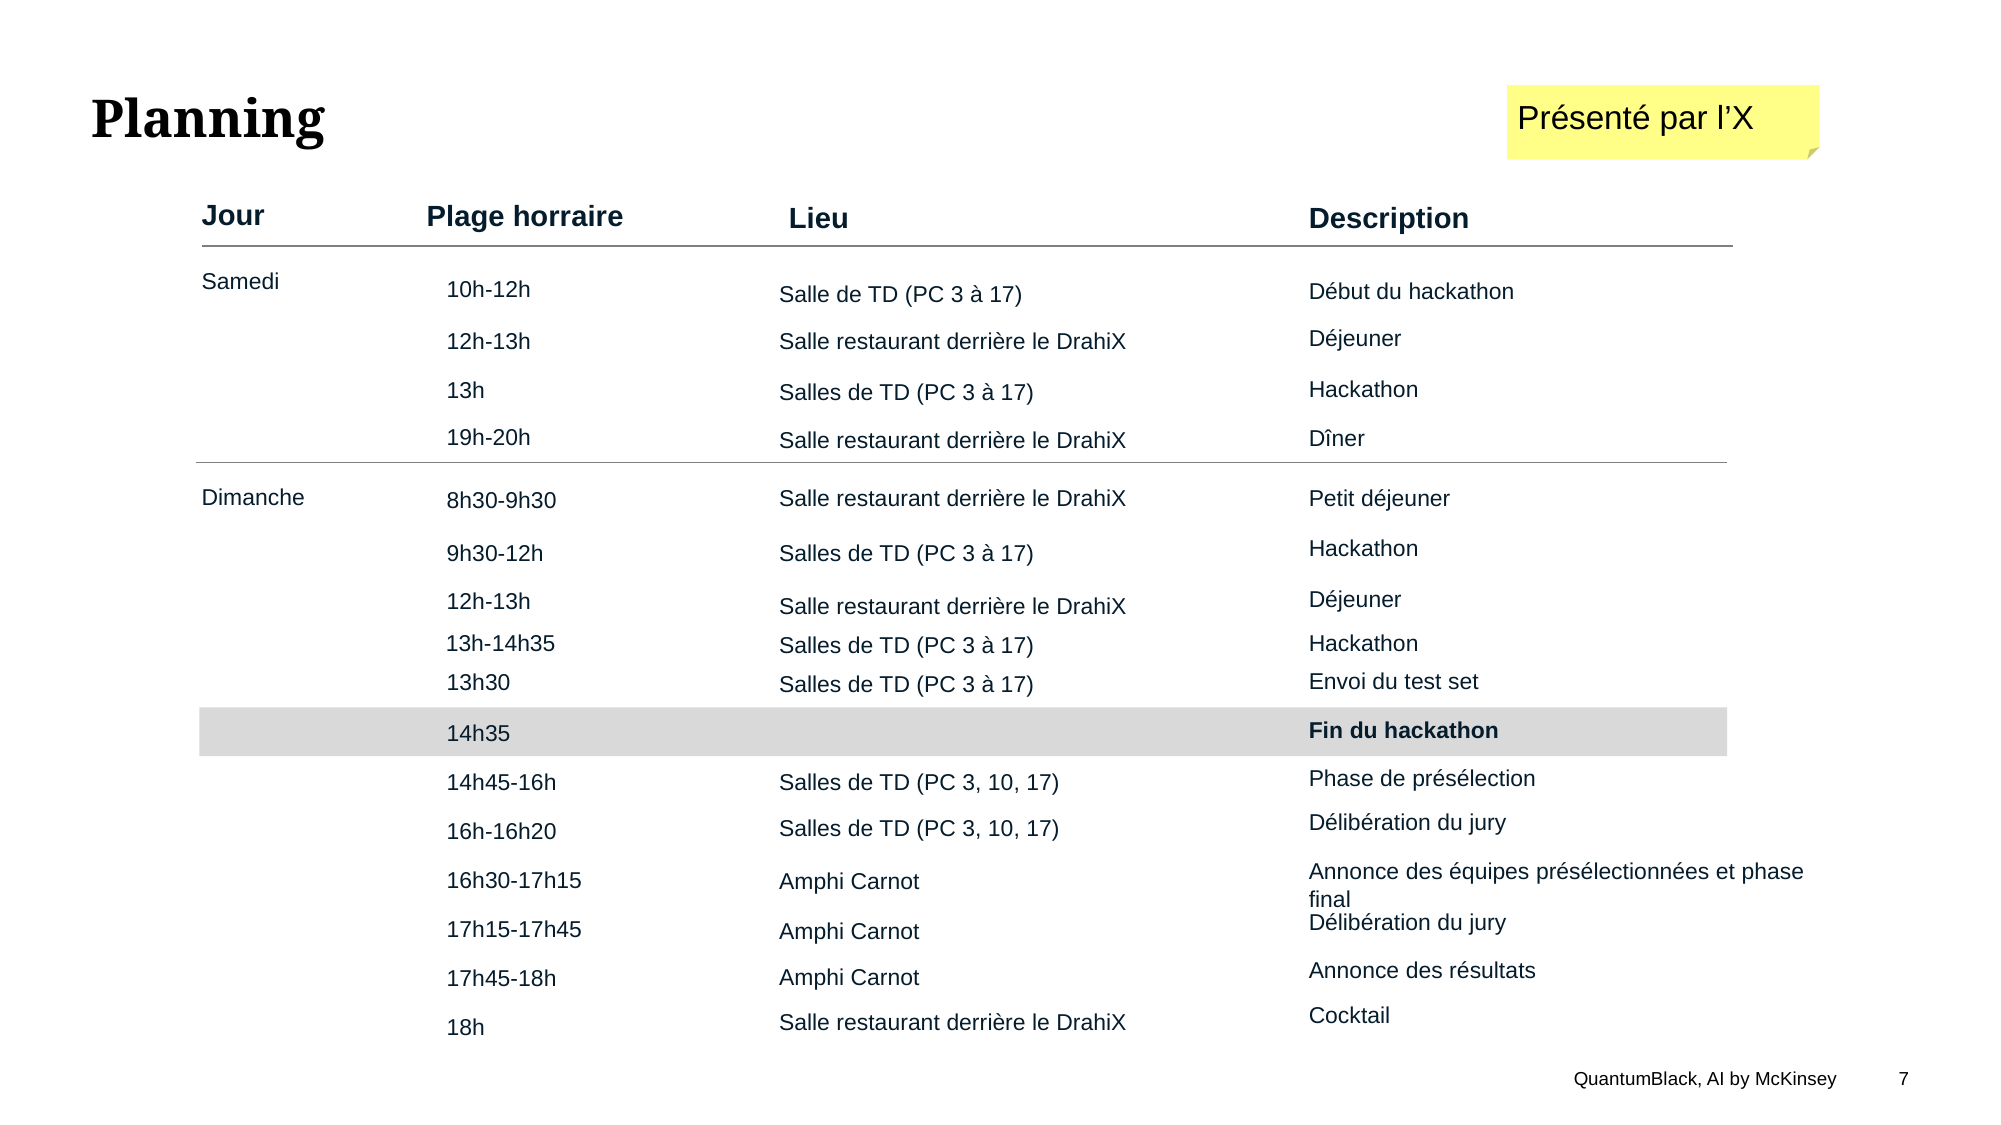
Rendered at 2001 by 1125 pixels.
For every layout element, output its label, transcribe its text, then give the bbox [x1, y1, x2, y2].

text_box Annonce des résultats [1308, 955, 1853, 983]
text_box Salles de TD (PC 3, 10, 17) [779, 813, 1323, 841]
text_box 17h15-17h45 [446, 914, 714, 940]
text_box Hackathon [1308, 375, 1853, 403]
text_box 19h-20h [446, 422, 714, 448]
text_box Amphi Carnot [779, 962, 1323, 991]
text_box Amphi Carnot [779, 866, 1308, 894]
title Planning [91, 28, 1909, 149]
text_box Salle de TD (PC 3 à 17) [779, 279, 1323, 308]
text_box Début du hackathon [1308, 276, 1853, 304]
text_box 12h-13h [446, 587, 714, 613]
text_box 13h [446, 375, 714, 401]
text_box Salles de TD (PC 3 à 17) [779, 538, 1323, 567]
text_box Salle restaurant derrière le DrahiX [779, 483, 1323, 511]
text_box Dîner [1308, 423, 1853, 452]
text_box Salle restaurant derrière le DrahiX [779, 326, 1323, 355]
text_box Hackathon [1308, 629, 1853, 657]
text_box 8h30-9h30 [446, 485, 714, 511]
text_box Cocktail [1308, 1000, 1853, 1029]
text_box Samedi [201, 266, 469, 295]
text_box 12h-13h [446, 326, 714, 352]
text_box 9h30-12h [446, 538, 714, 564]
text_box Phase de présélection [1308, 763, 1853, 792]
text_box 16h30-17h15 [446, 865, 714, 891]
text_box [198, 706, 1728, 757]
text_box 16h-16h20 [446, 816, 714, 842]
text_box Salles de TD (PC 3, 10, 17) [779, 767, 1323, 795]
text_box Description [1308, 199, 1853, 235]
text_box Envoi du test set [1308, 666, 1853, 694]
text_box Salle restaurant derrière le DrahiX [779, 1007, 1323, 1036]
text_box Salle restaurant derrière le DrahiX [779, 425, 1323, 453]
text_box Dimanche [201, 482, 469, 510]
text_box 10h-12h [446, 275, 714, 303]
text_box 18h [446, 1012, 714, 1038]
text_box Amphi Carnot [779, 916, 1323, 945]
text_box Fin du hackathon [1308, 715, 1853, 744]
text_box Jour [201, 196, 469, 232]
text_box Présenté par l’X [1506, 84, 1823, 161]
text_box Plage horraire [426, 197, 694, 233]
text_box Hackathon [1308, 533, 1853, 562]
text_box Déjeuner [1308, 323, 1853, 352]
text_box Salles de TD (PC 3 à 17) [779, 669, 1323, 698]
text_box 14h35 [446, 718, 714, 744]
text_box Déjeuner [1308, 584, 1853, 613]
text_box Salles de TD (PC 3 à 17) [779, 630, 1323, 659]
text_box Annonce des équipes présélectionnées et phase final [1308, 856, 1853, 907]
text_box 17h45-18h [446, 963, 714, 989]
text_box Délibération du jury [1308, 907, 1853, 936]
text_box 13h30 [446, 667, 714, 693]
text_box Salle restaurant derrière le DrahiX [779, 591, 1323, 620]
text_box 13h-14h35 [445, 628, 713, 654]
text_box Petit déjeuner [1308, 484, 1853, 512]
text_box Délibération du jury [1308, 807, 1853, 836]
text_box Lieu [789, 199, 1308, 235]
text_box Salles de TD (PC 3 à 17) [779, 377, 1323, 406]
text_box 14h45-16h [446, 767, 714, 793]
